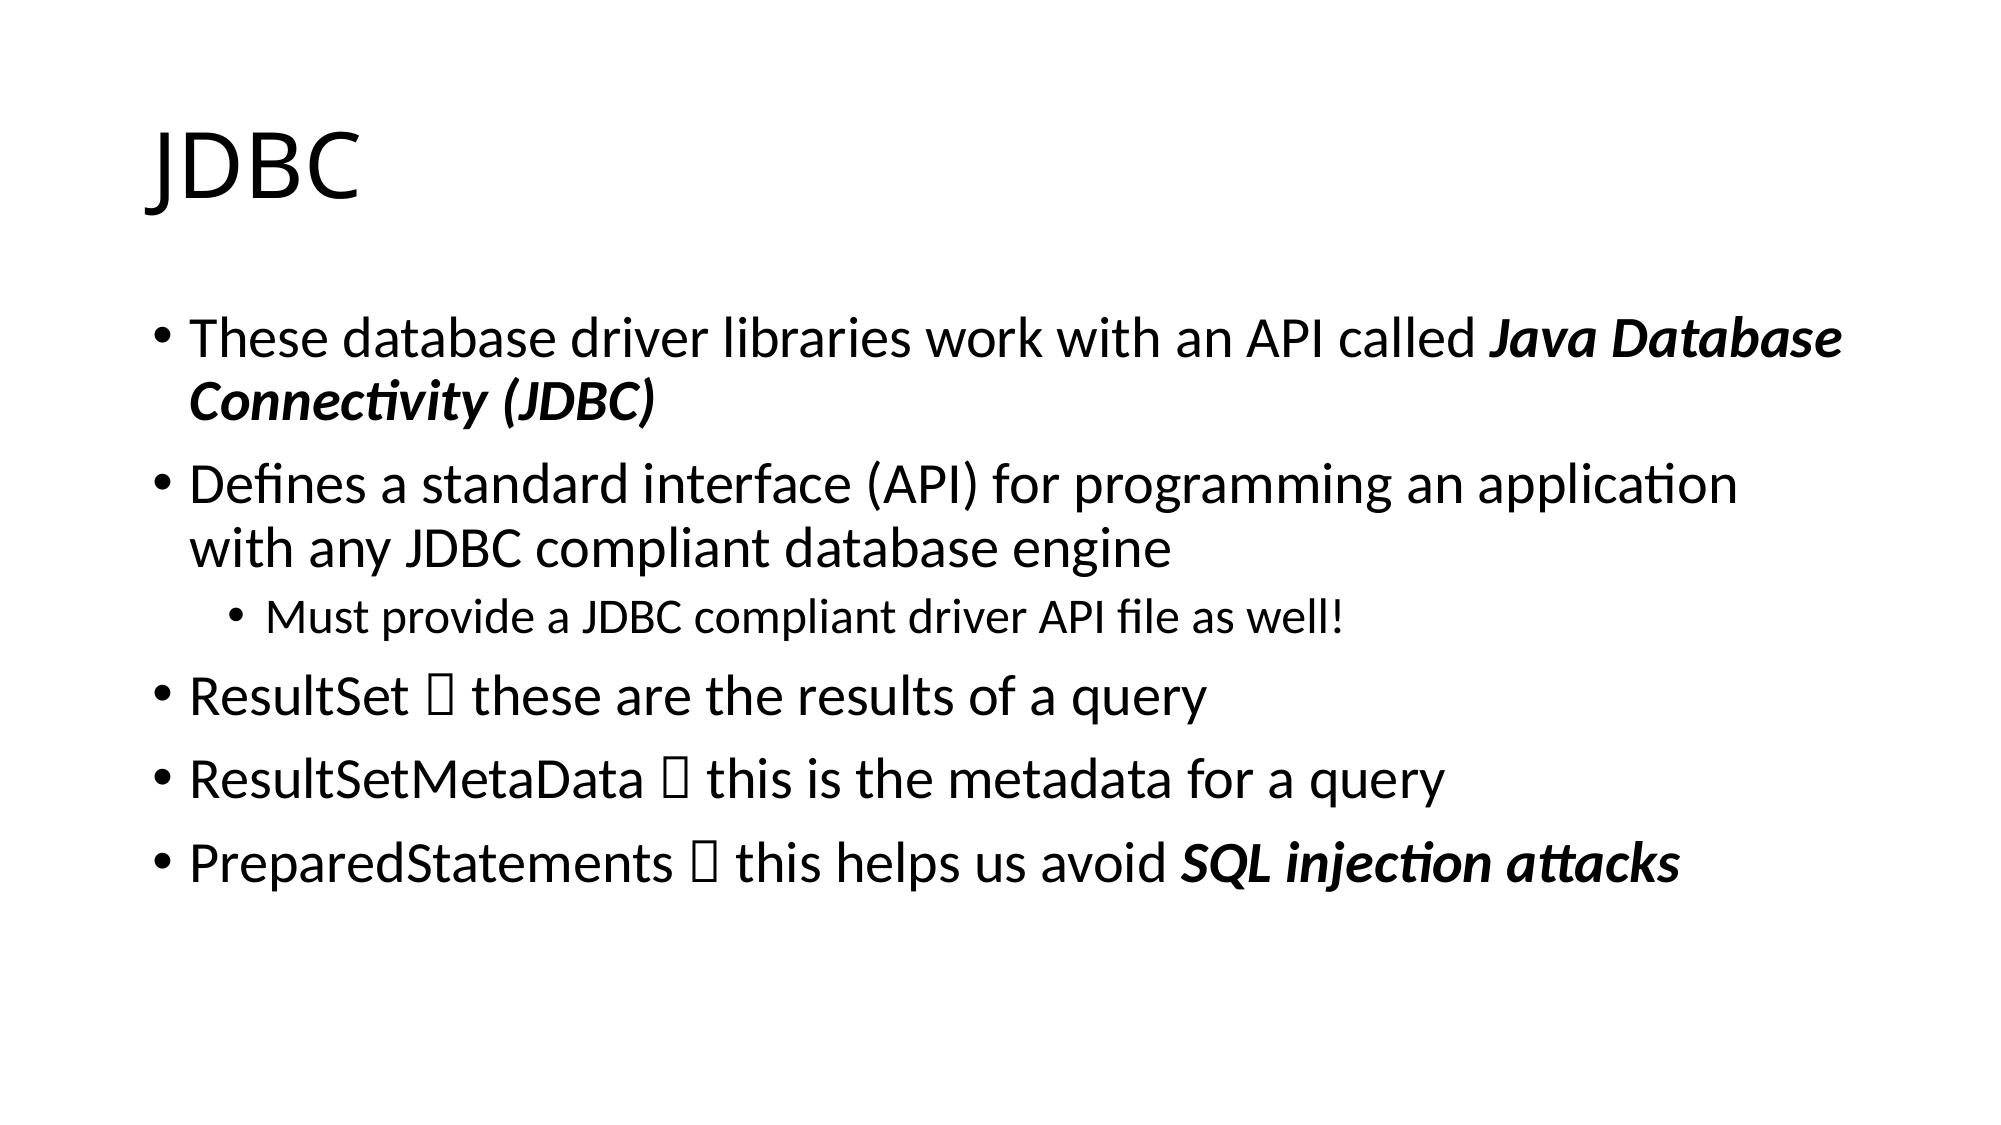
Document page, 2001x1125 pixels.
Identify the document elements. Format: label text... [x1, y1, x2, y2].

list These database driver libraries work with an API called Java Database Connectivity (JDBC) Defines a standard interface (API) for programming an application with any JDBC compliant database engine Must provide a JDBC compliant driver API file as well! ResultSet  these are the results of a query ResultSetMetaData  this is the metadata for a query PreparedStatements  this helps us avoid SQL injection attacks [137, 299, 1863, 1014]
title JDBC [137, 59, 1863, 278]
